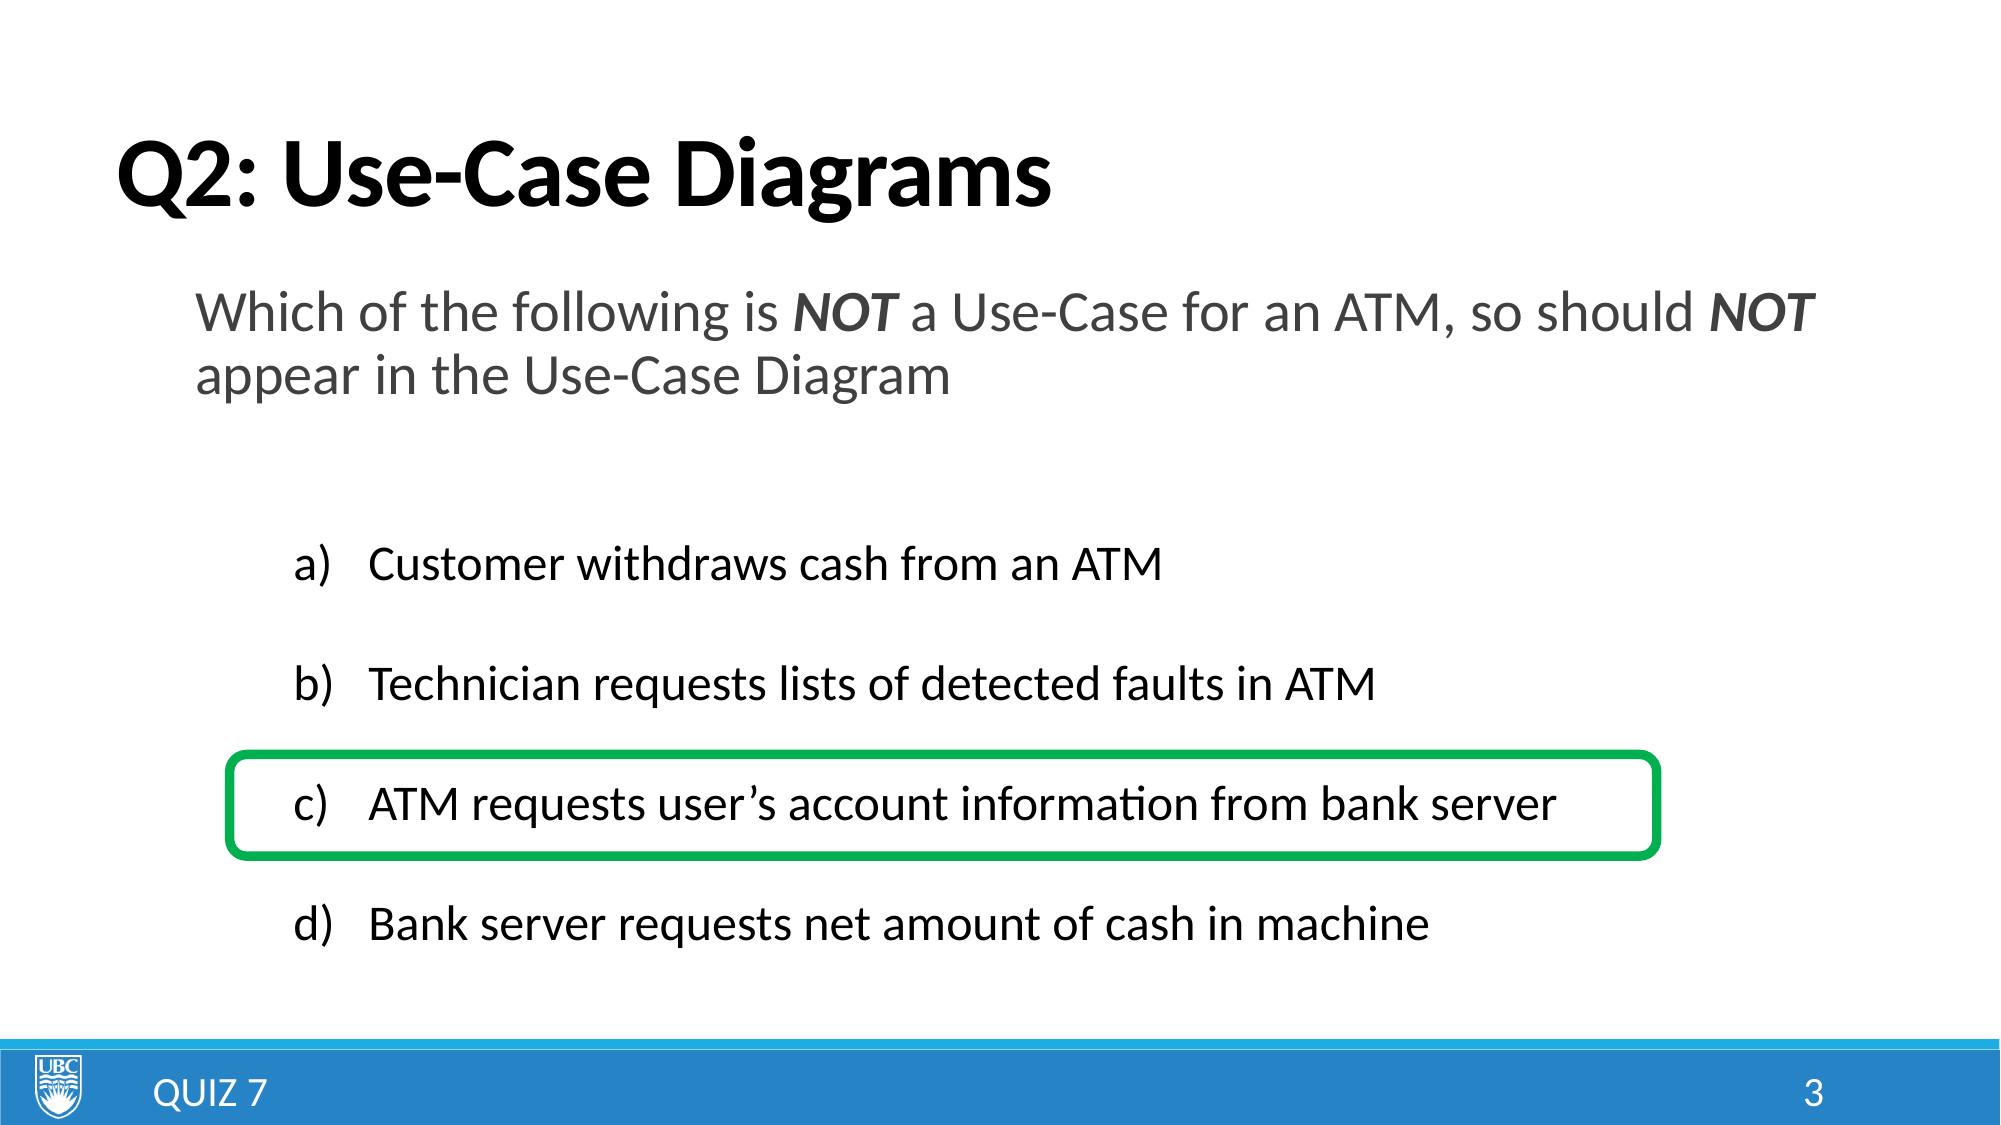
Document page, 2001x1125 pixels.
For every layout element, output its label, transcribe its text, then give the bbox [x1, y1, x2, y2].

list Which of the following is NOT a Use-Case for an ATM, so should NOT appear in the Use-Case Diagram [180, 273, 1830, 434]
text_box [1573, 753, 1659, 858]
footer Quiz 7 [137, 1059, 1396, 1120]
slide_number 3 [1624, 1059, 1840, 1120]
picture [35, 1055, 82, 1119]
text_box Customer withdraws cash from an ATM Technician requests lists of detected faults in ATM ATM requests user’s account information from bank server Bank server requests net amount of cash in machine [278, 523, 1573, 959]
title Q2: Use-Case Diagrams [101, 106, 1752, 235]
text_box [228, 753, 278, 858]
